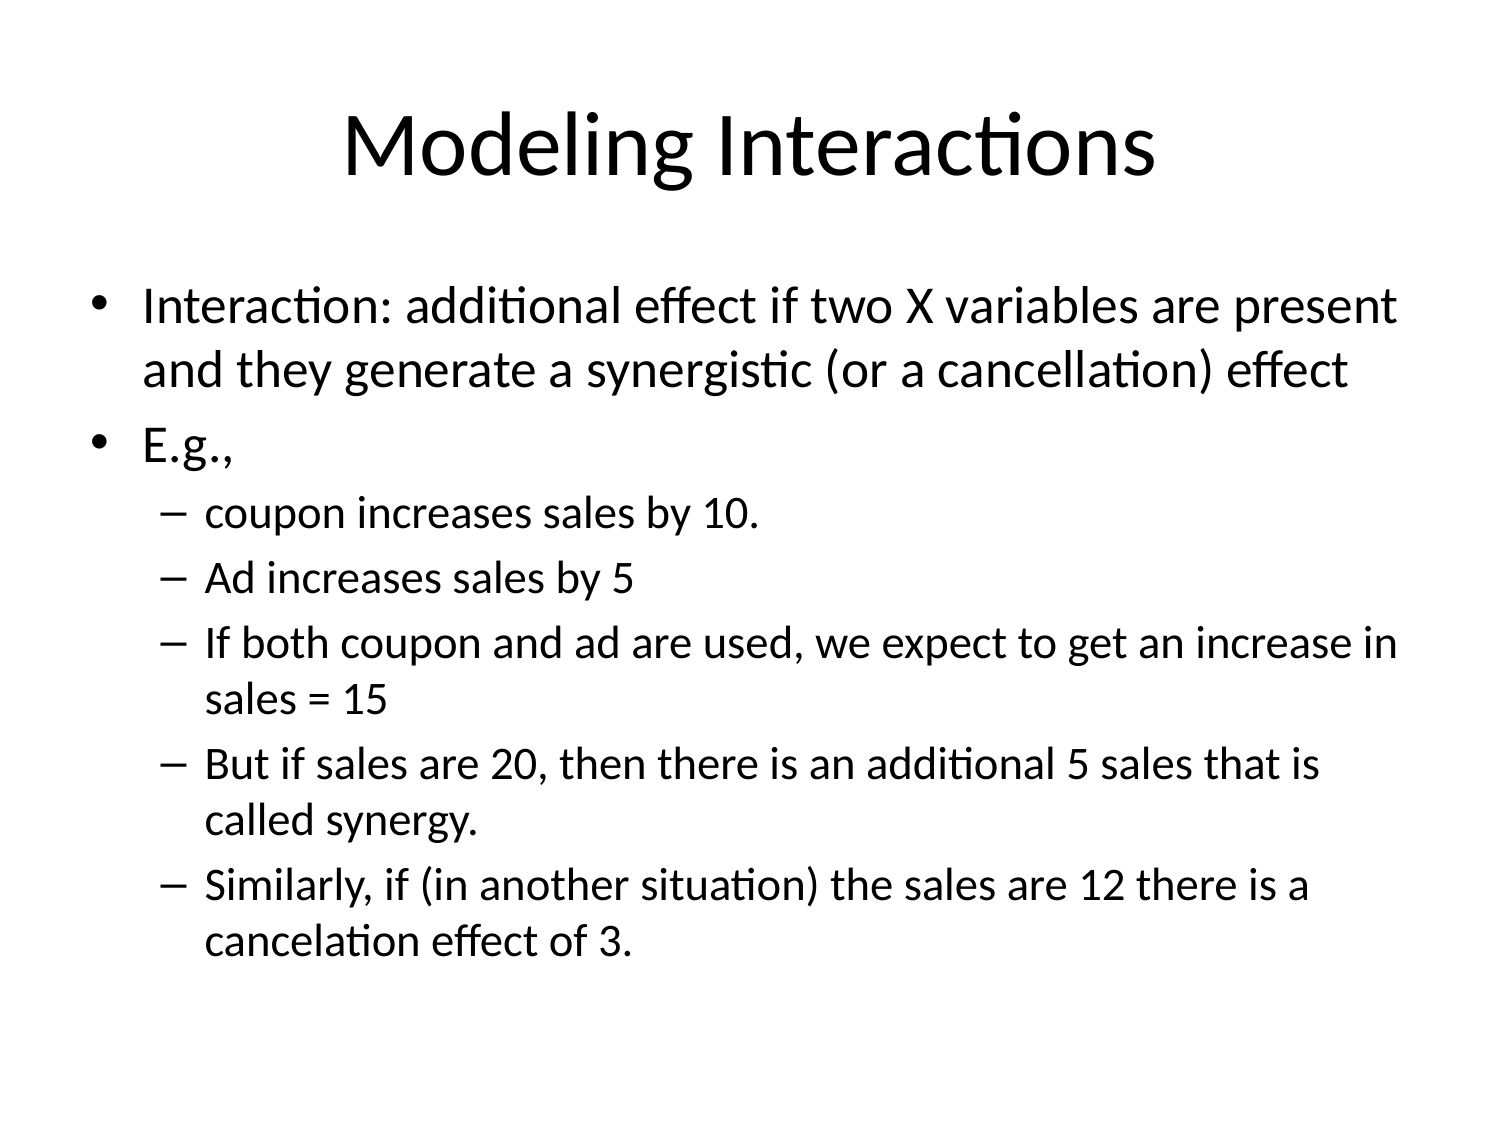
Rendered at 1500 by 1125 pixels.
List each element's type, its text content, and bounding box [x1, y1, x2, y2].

title Modeling Interactions [75, 45, 1425, 233]
list Interaction: additional effect if two X variables are present and they generate a synergistic (or a cancellation) effect E.g., coupon increases sales by 10. Ad increases sales by 5 If both coupon and ad are used, we expect to get an increase in sales = 15 But if sales are 20, then there is an additional 5 sales that is called synergy. Similarly, if (in another situation) the sales are 12 there is a cancelation effect of 3. [75, 262, 1425, 1005]
